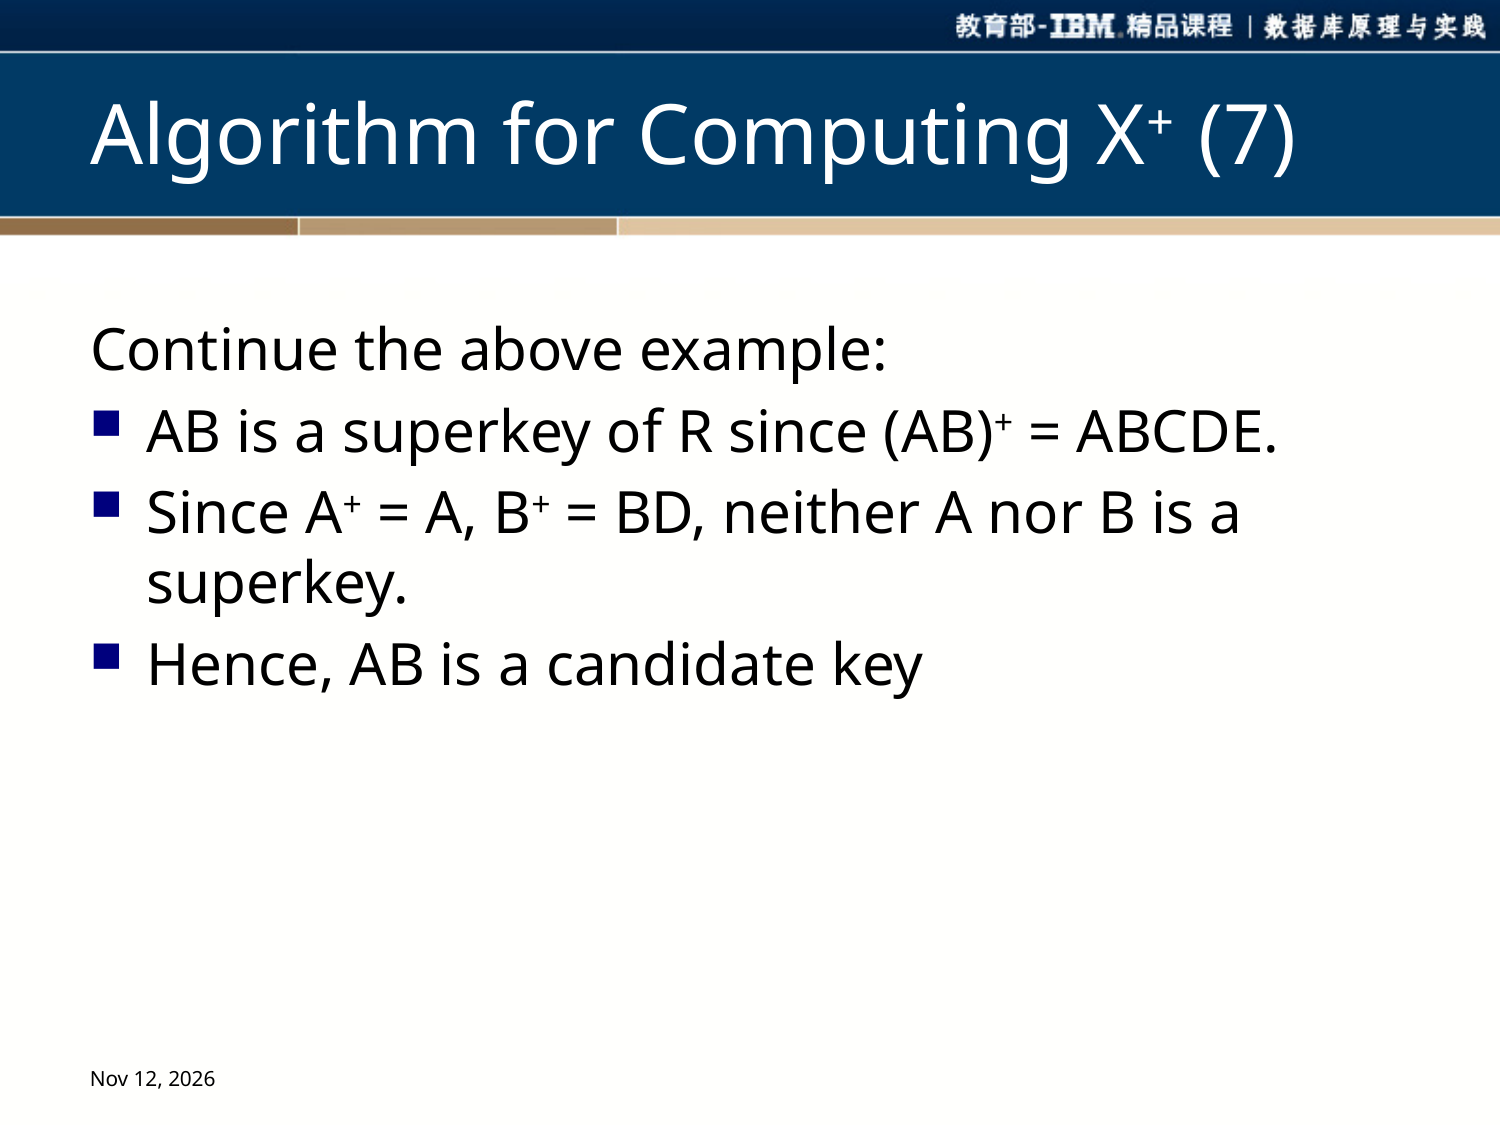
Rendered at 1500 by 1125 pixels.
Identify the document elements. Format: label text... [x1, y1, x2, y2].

title Algorithm for Computing X+ (7) [75, 50, 1425, 213]
picture [0, 0, 1500, 1125]
list Continue the above example: AB is a superkey of R since (AB)+ = ABCDE. Since A+ = A, B+ = BD, neither A nor B is a superkey. Hence, AB is a candidate key [75, 304, 1425, 1075]
